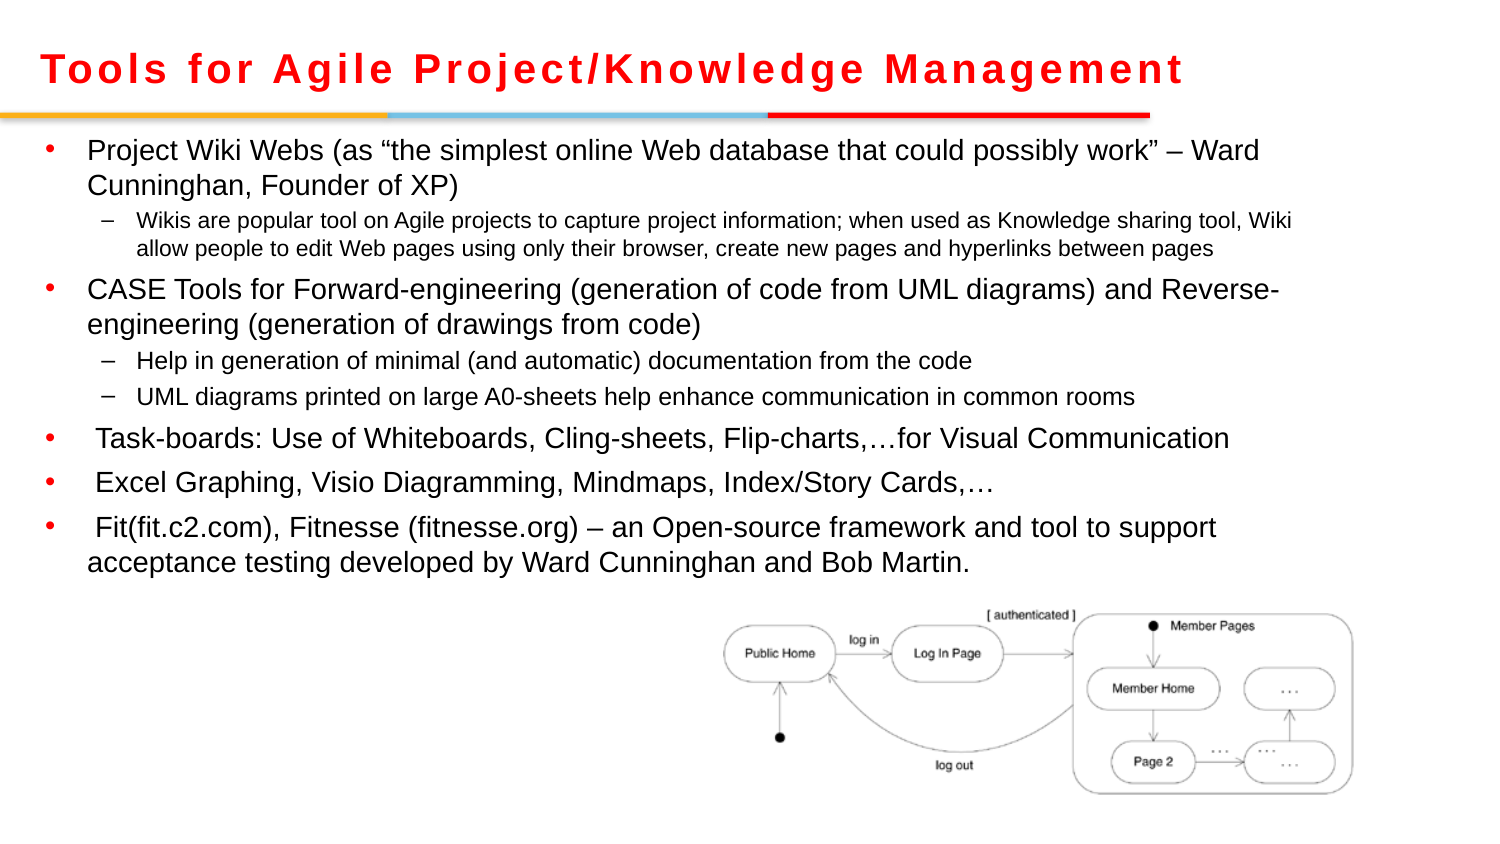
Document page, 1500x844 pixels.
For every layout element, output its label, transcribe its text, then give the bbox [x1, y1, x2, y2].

list Project Wiki Webs (as “the simplest online Web database that could possibly work” – Ward Cunninghan, Founder of XP) Wikis are popular tool on Agile projects to capture project information; when used as Knowledge sharing tool, Wiki allow people to edit Web pages using only their browser, create new pages and hyperlinks between pages CASE Tools for Forward-engineering (generation of code from UML diagrams) and Reverse-engineering (generation of drawings from code) Help in generation of minimal (and automatic) documentation from the code UML diagrams printed on large A0-sheets help enhance communication in common rooms Task-boards: Use of Whiteboards, Cling-sheets, Flip-charts,…for Visual Communication Excel Graphing, Visio Diagramming, Mindmaps, Index/Story Cards,… Fit(fit.c2.com), Fitnesse (fitnesse.org) – an Open-source framework and tool to support acceptance testing developed by Ward Cunninghan and Bob Martin. [45, 123, 1334, 599]
picture [722, 607, 1356, 796]
list Tools for Agile Project/Knowledge Management [40, 19, 1243, 115]
